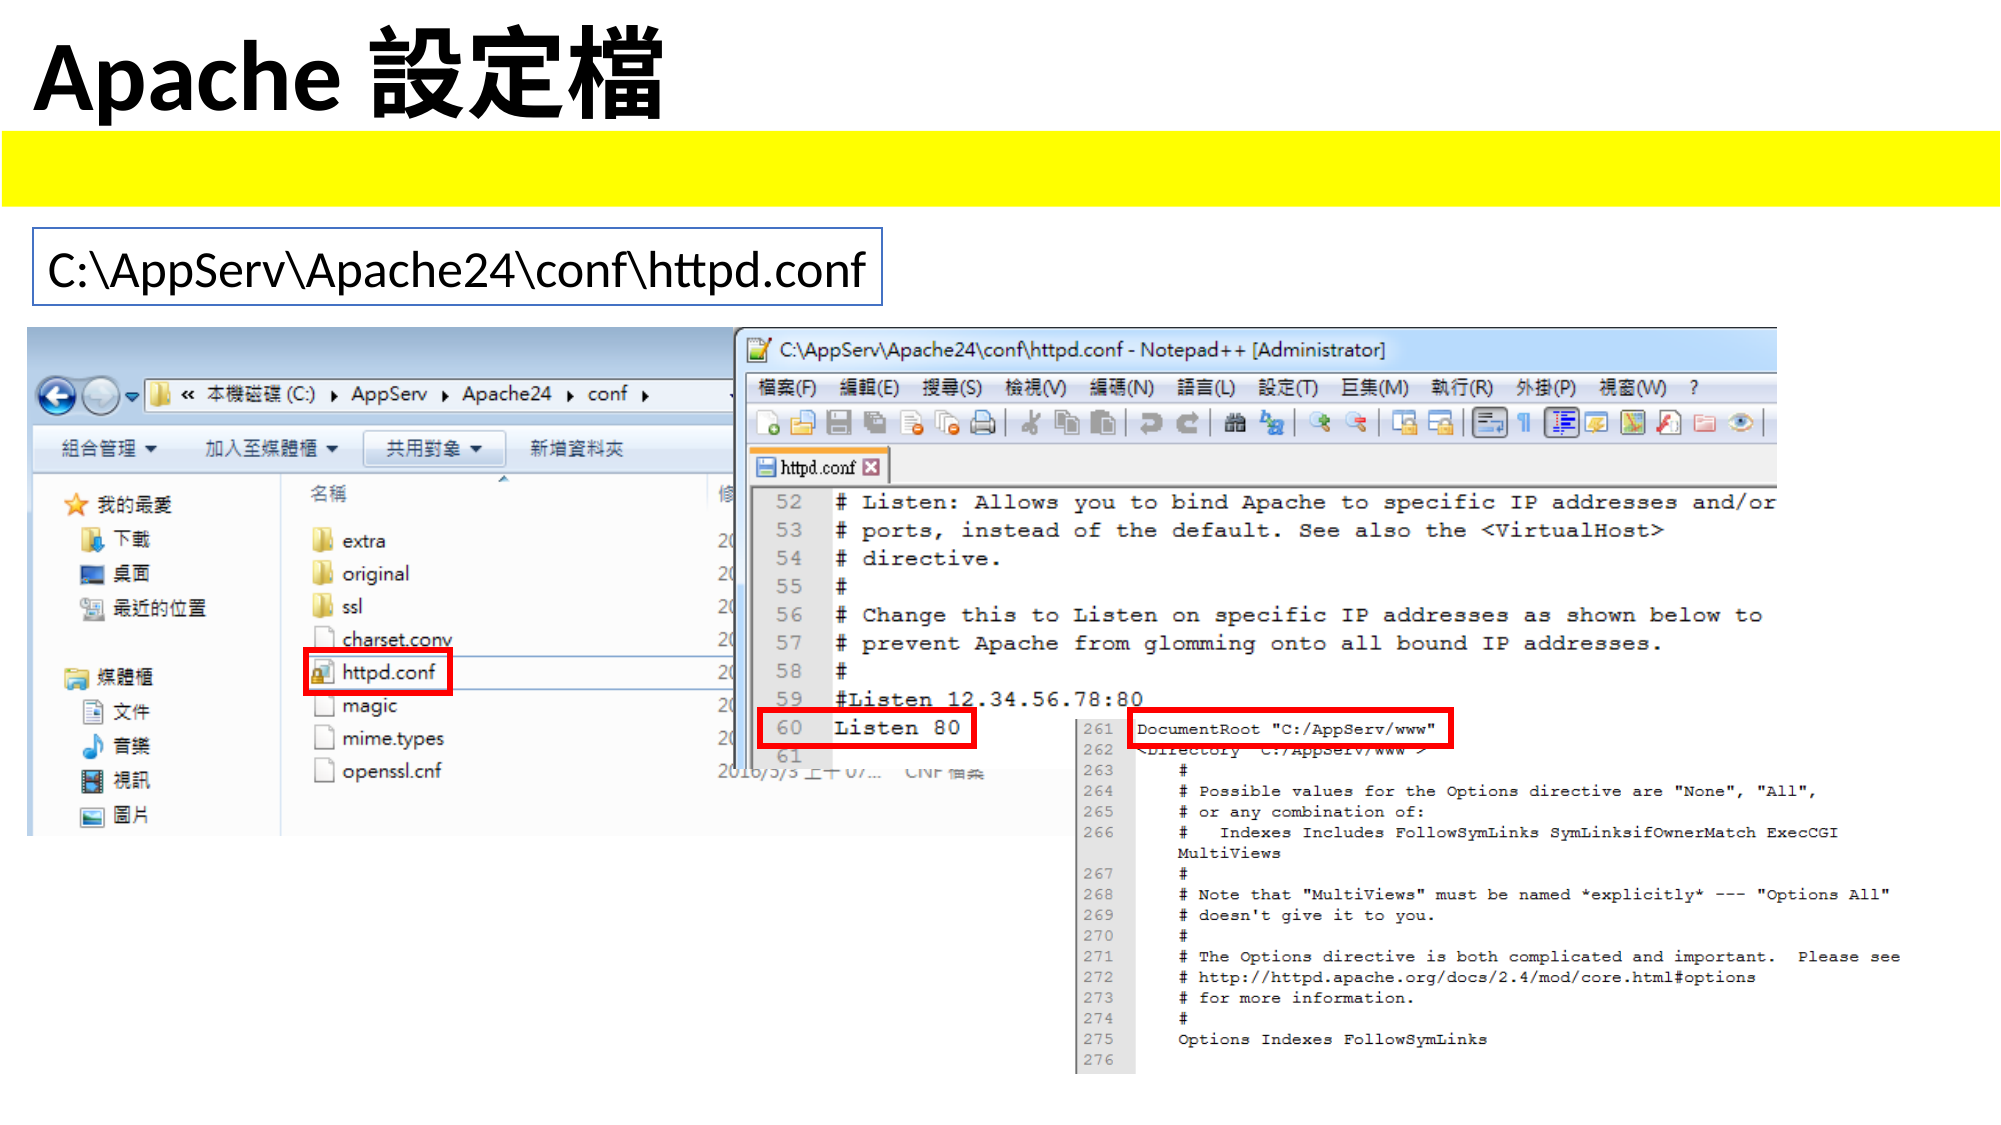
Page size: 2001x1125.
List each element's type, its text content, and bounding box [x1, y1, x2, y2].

text_box [1, 130, 2000, 207]
text_box Apache設定檔 [18, 2, 682, 138]
picture [27, 327, 1933, 1075]
text_box C:\AppServ\Apache24\conf\httpd.conf [32, 227, 883, 306]
